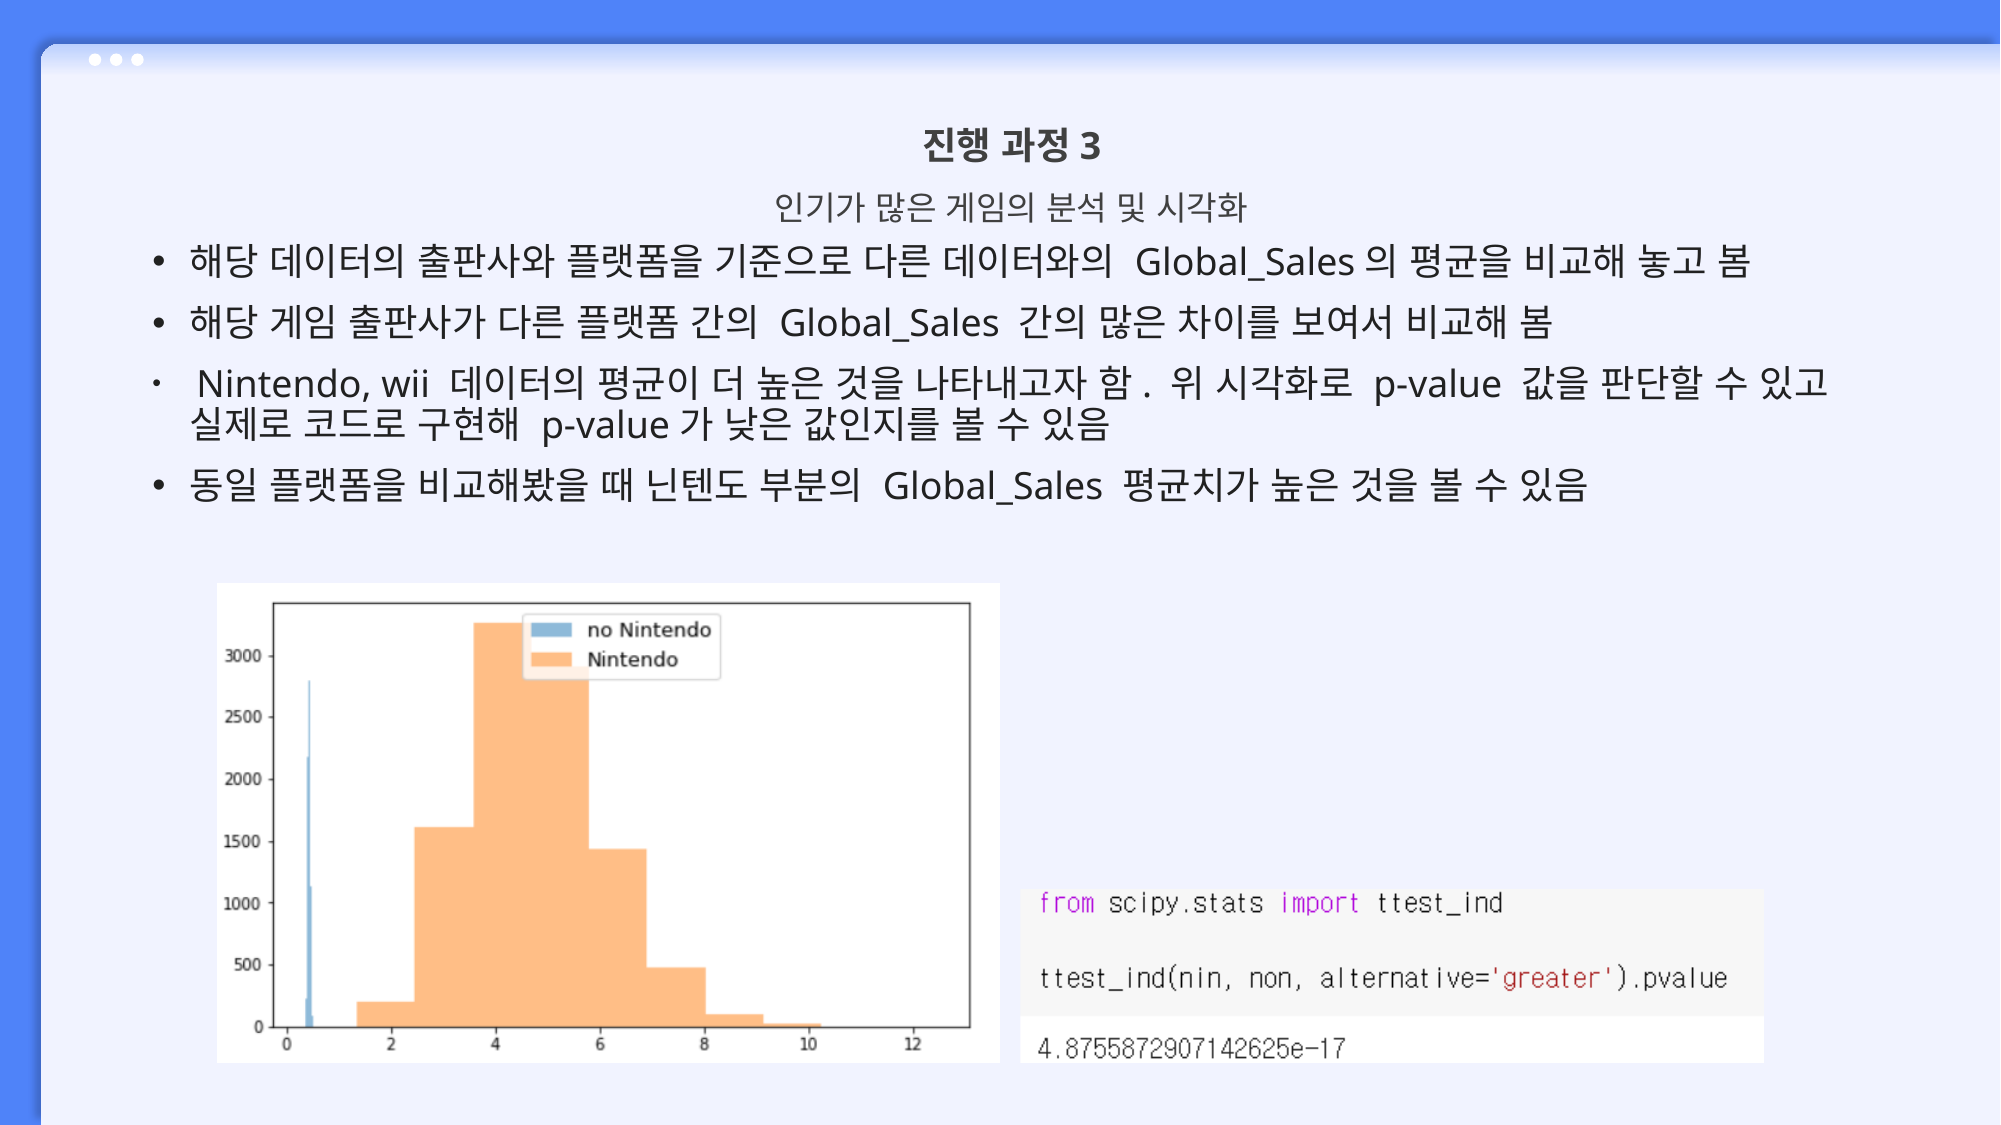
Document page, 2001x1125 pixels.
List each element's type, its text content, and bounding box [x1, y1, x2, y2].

text_box [39, 42, 2000, 1125]
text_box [88, 53, 144, 66]
list 해당 데이터의 출판사와 플랫폼을 기준으로 다른 데이터와의 Global_Sales의 평균을 비교해 놓고 봄 해당 게임 출판사가 다른 플랫폼 간의 Global_Sales 간의 많은 차이를 보여서 비교해 봄 Nintendo, wii 데이터의 평균이 더 높은 것을 나타내고자 함. 위 시각화로 p-value 값을 판단할 수 있고 실제로 코드로 구현해 p-value가 낮은 값인지를 볼 수 있음 동일 플랫폼을 비교해봤을 때 닌텐도 부분의 Global_Sales 평균치가 높은 것을 볼 수 있음 [137, 235, 1863, 949]
picture [1020, 889, 1764, 1063]
picture [217, 583, 1000, 1063]
text_box 진행 과정3 인기가 많은 게임의 분석 및 시각화 [88, 92, 1935, 235]
